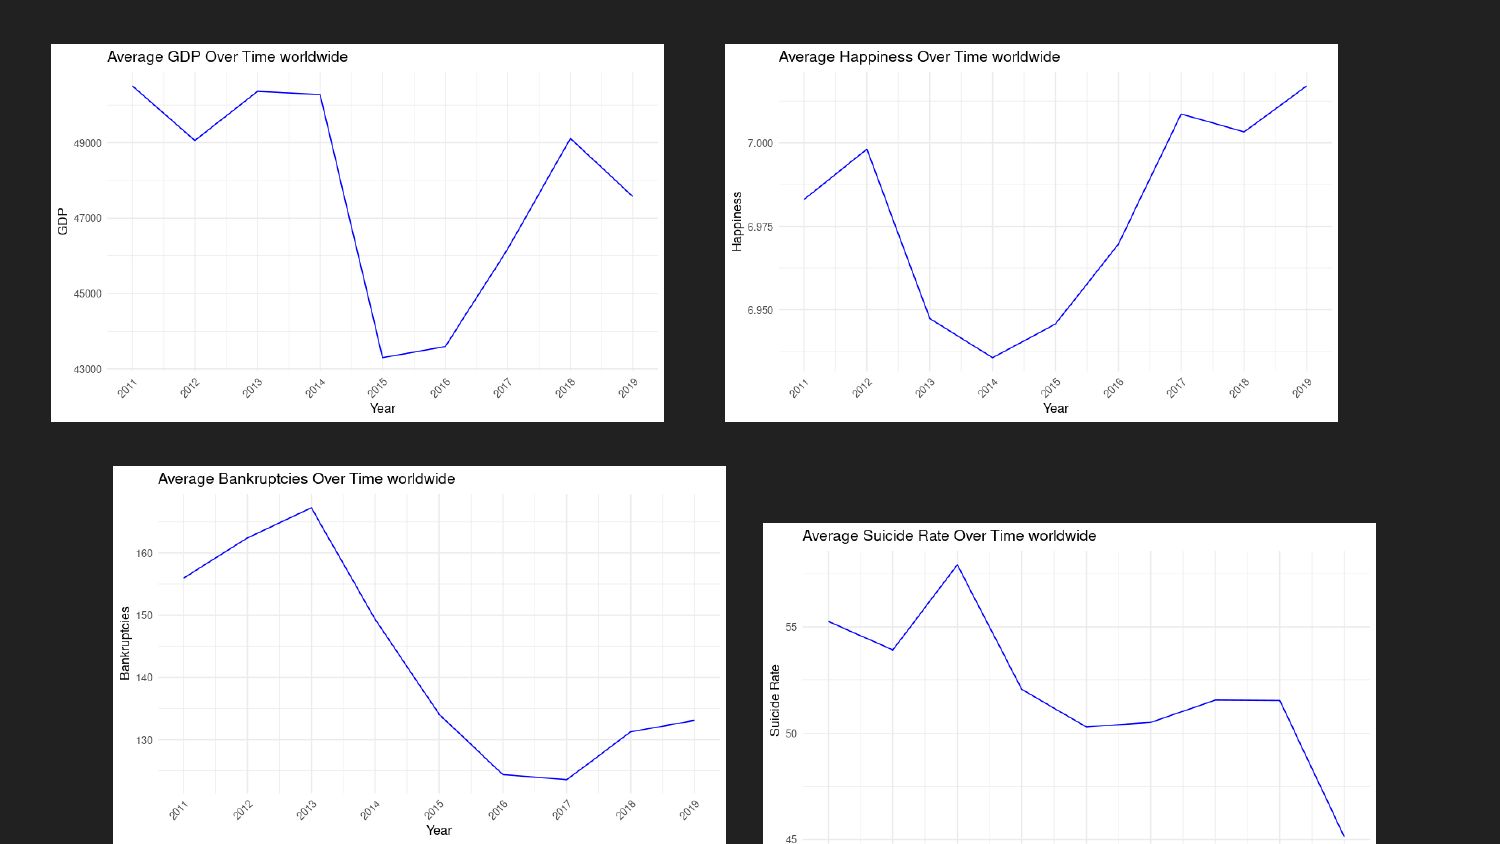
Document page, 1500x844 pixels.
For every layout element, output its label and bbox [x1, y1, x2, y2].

picture [763, 523, 1376, 844]
picture [113, 465, 726, 844]
picture [50, 44, 664, 423]
picture [725, 44, 1338, 423]
